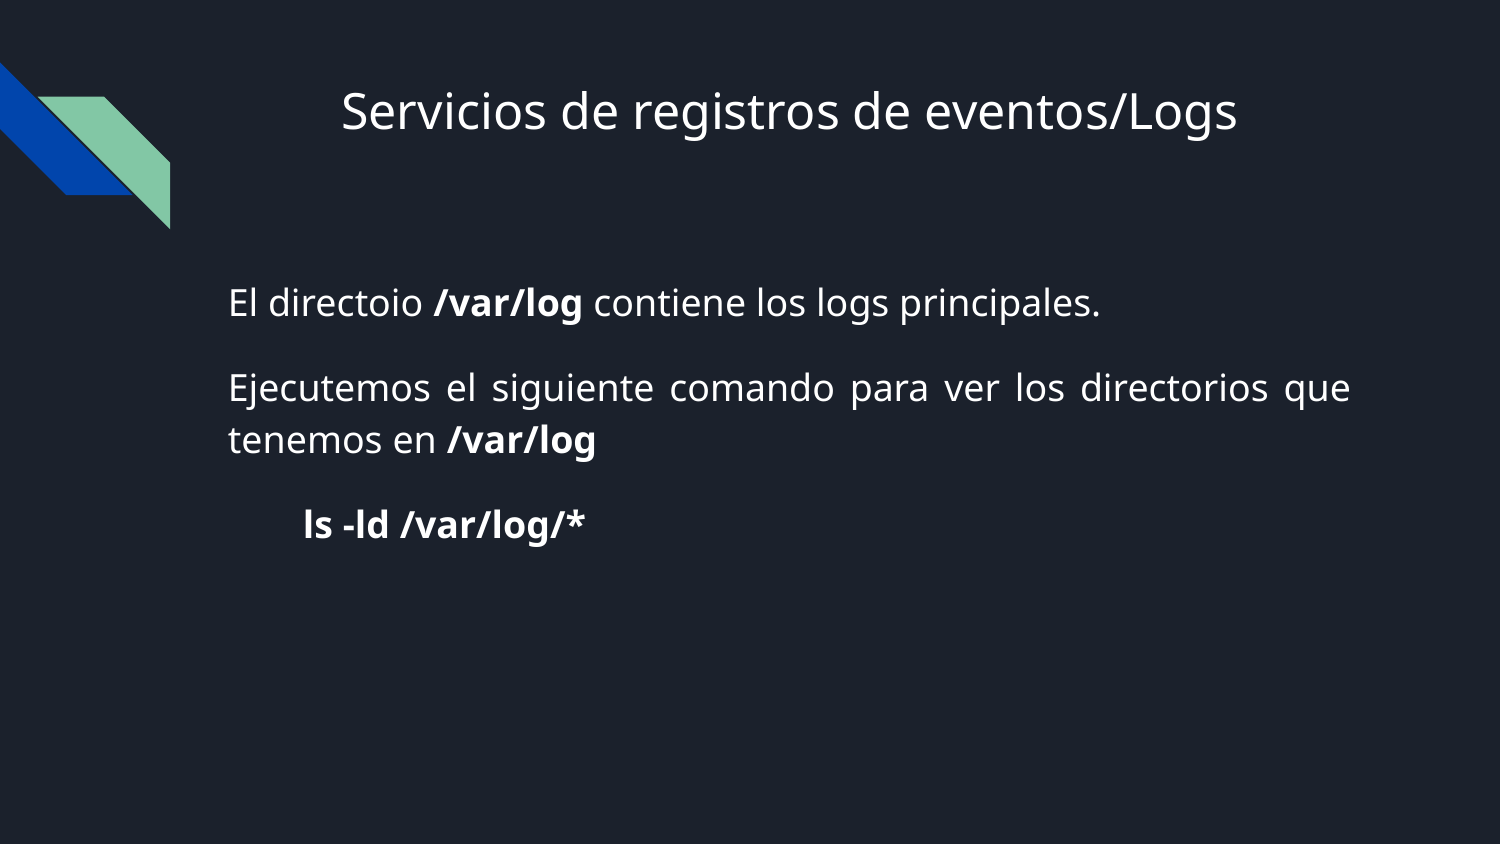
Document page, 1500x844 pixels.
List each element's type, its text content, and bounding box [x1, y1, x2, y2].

list El directoio /var/log contiene los logs principales. Ejecutemos el siguiente comando para ver los directorios que tenemos en /var/log ls -ld /var/log/* [212, 257, 1368, 844]
title Servicios de registros de eventos/Logs [212, 64, 1368, 215]
